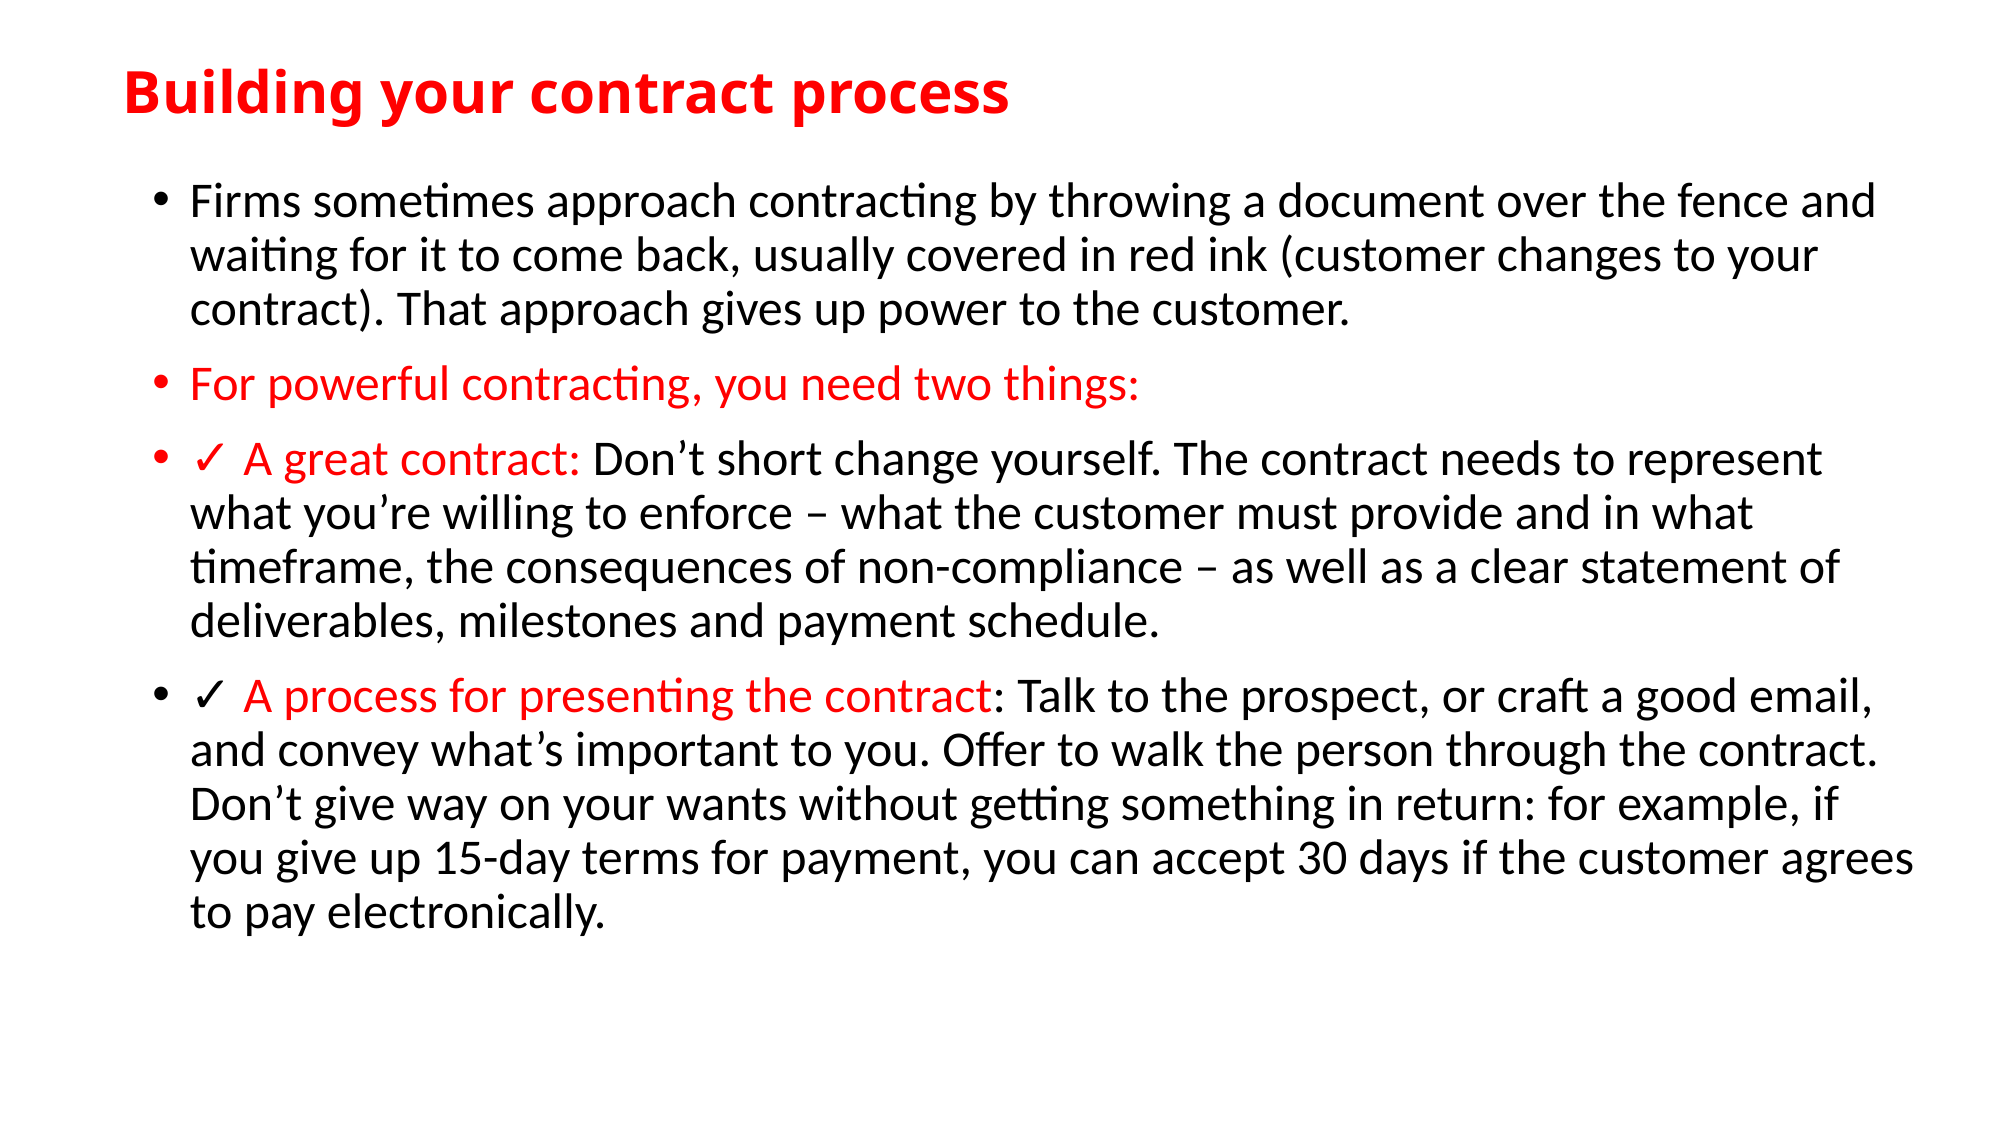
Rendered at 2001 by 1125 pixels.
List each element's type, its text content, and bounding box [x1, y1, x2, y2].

list Firms sometimes approach contracting by throwing a document over the fence and waiting for it to come back, usually covered in red ink (customer changes to your contract). That approach gives up power to the customer. For powerful contracting, you need two things: ✓ A great contract: Don’t short change yourself. The contract needs to represent what you’re willing to enforce – what the customer must provide and in what timeframe, the consequences of non-compliance – as well as a clear statement of deliverables, milestones and payment schedule. ✓ A process for presenting the contract: Talk to the prospect, or craft a good email, and convey what’s important to you. Offer to walk the person through the contract. Don’t give way on your wants without getting something in return: for example, if you give up 15-day terms for payment, you can accept 30 days if the customer agrees to pay electronically. [137, 167, 1938, 1090]
title Building your contract process [108, 23, 1833, 168]
